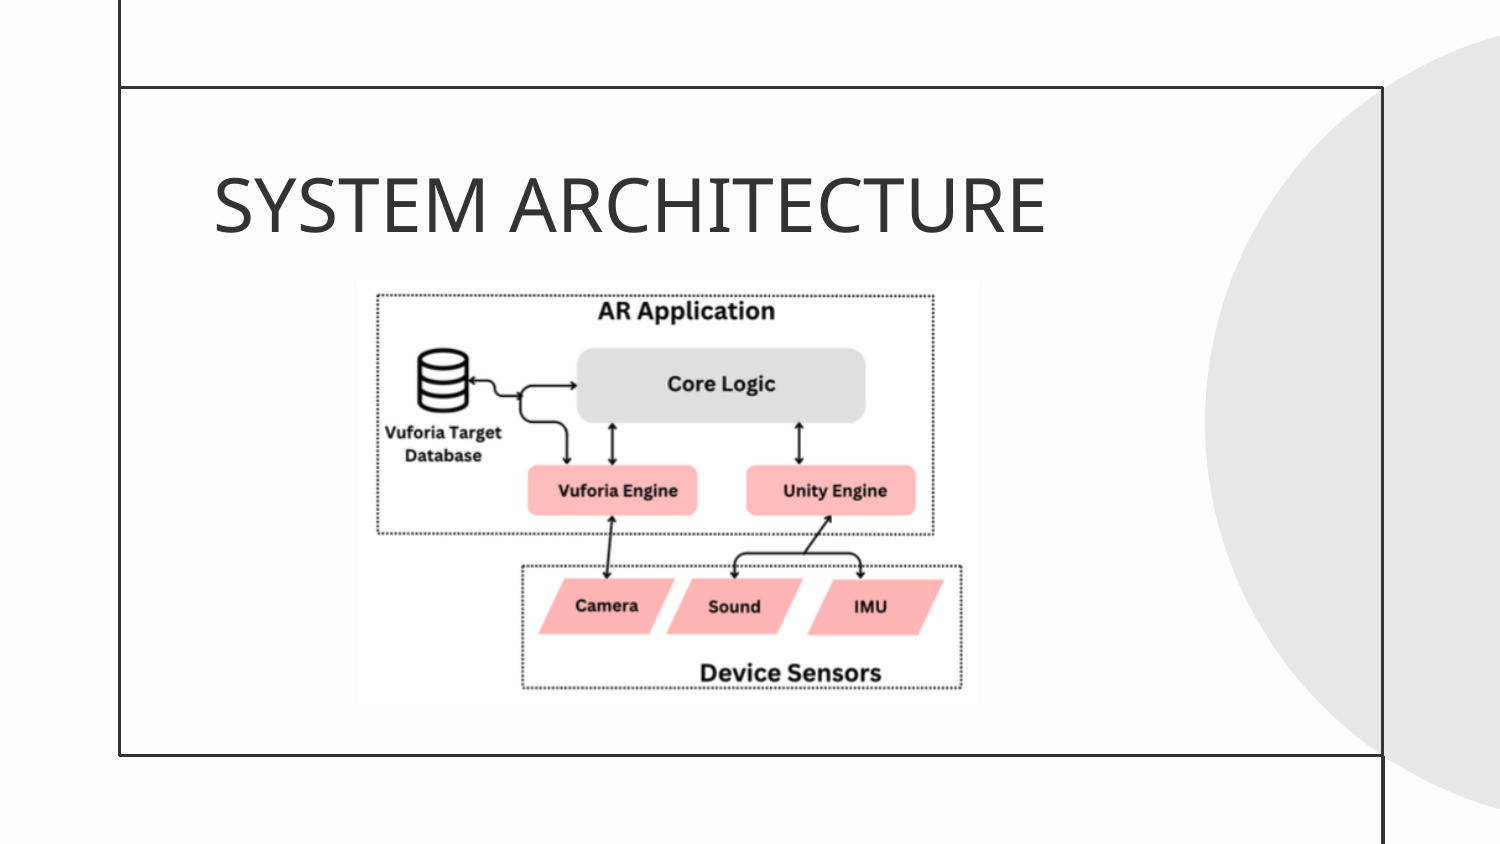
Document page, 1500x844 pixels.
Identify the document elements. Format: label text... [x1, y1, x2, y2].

picture [358, 280, 978, 704]
title SYSTEM ARCHITECTURE [198, 132, 1167, 263]
